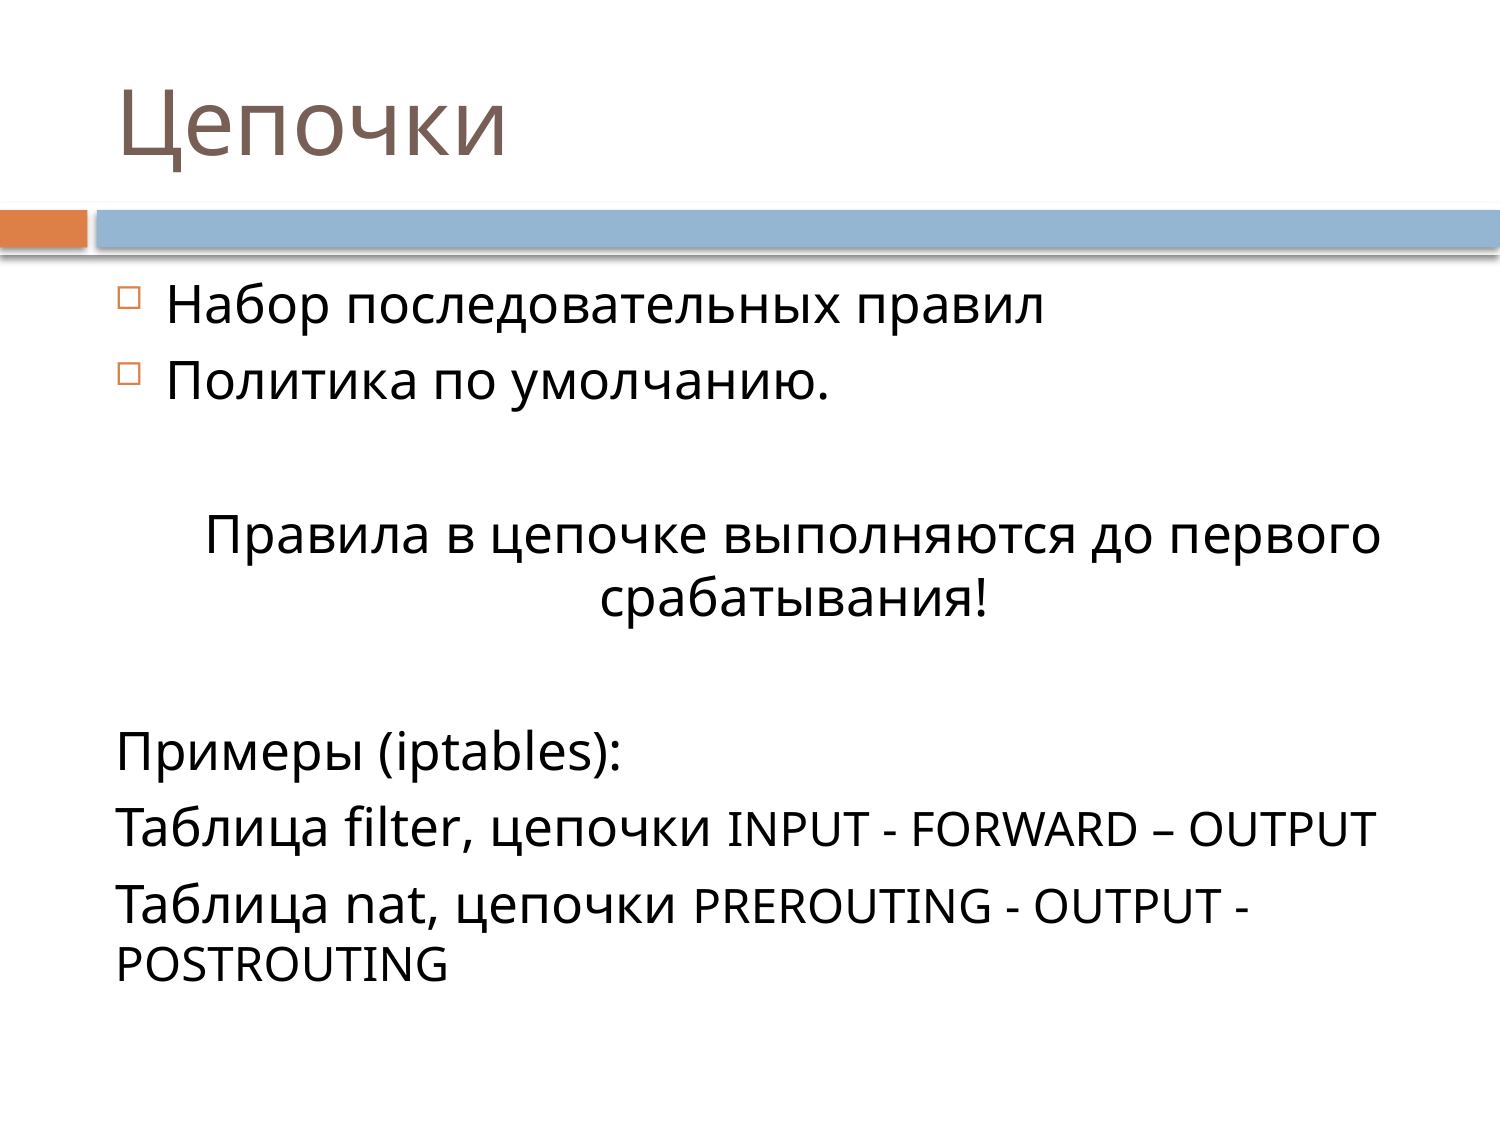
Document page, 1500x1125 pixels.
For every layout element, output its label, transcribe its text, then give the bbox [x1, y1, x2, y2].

title Цепочки [100, 37, 1438, 200]
list Набор последовательных правил Политика по умолчанию. Правила в цепочке выполняются до первого срабатывания! Примеры (iptables): Таблица filter, цепочки INPUT - FORWARD – OUTPUT Таблица nat, цепочки PREROUTING - OUTPUT - POSTROUTING [100, 262, 1488, 1000]
